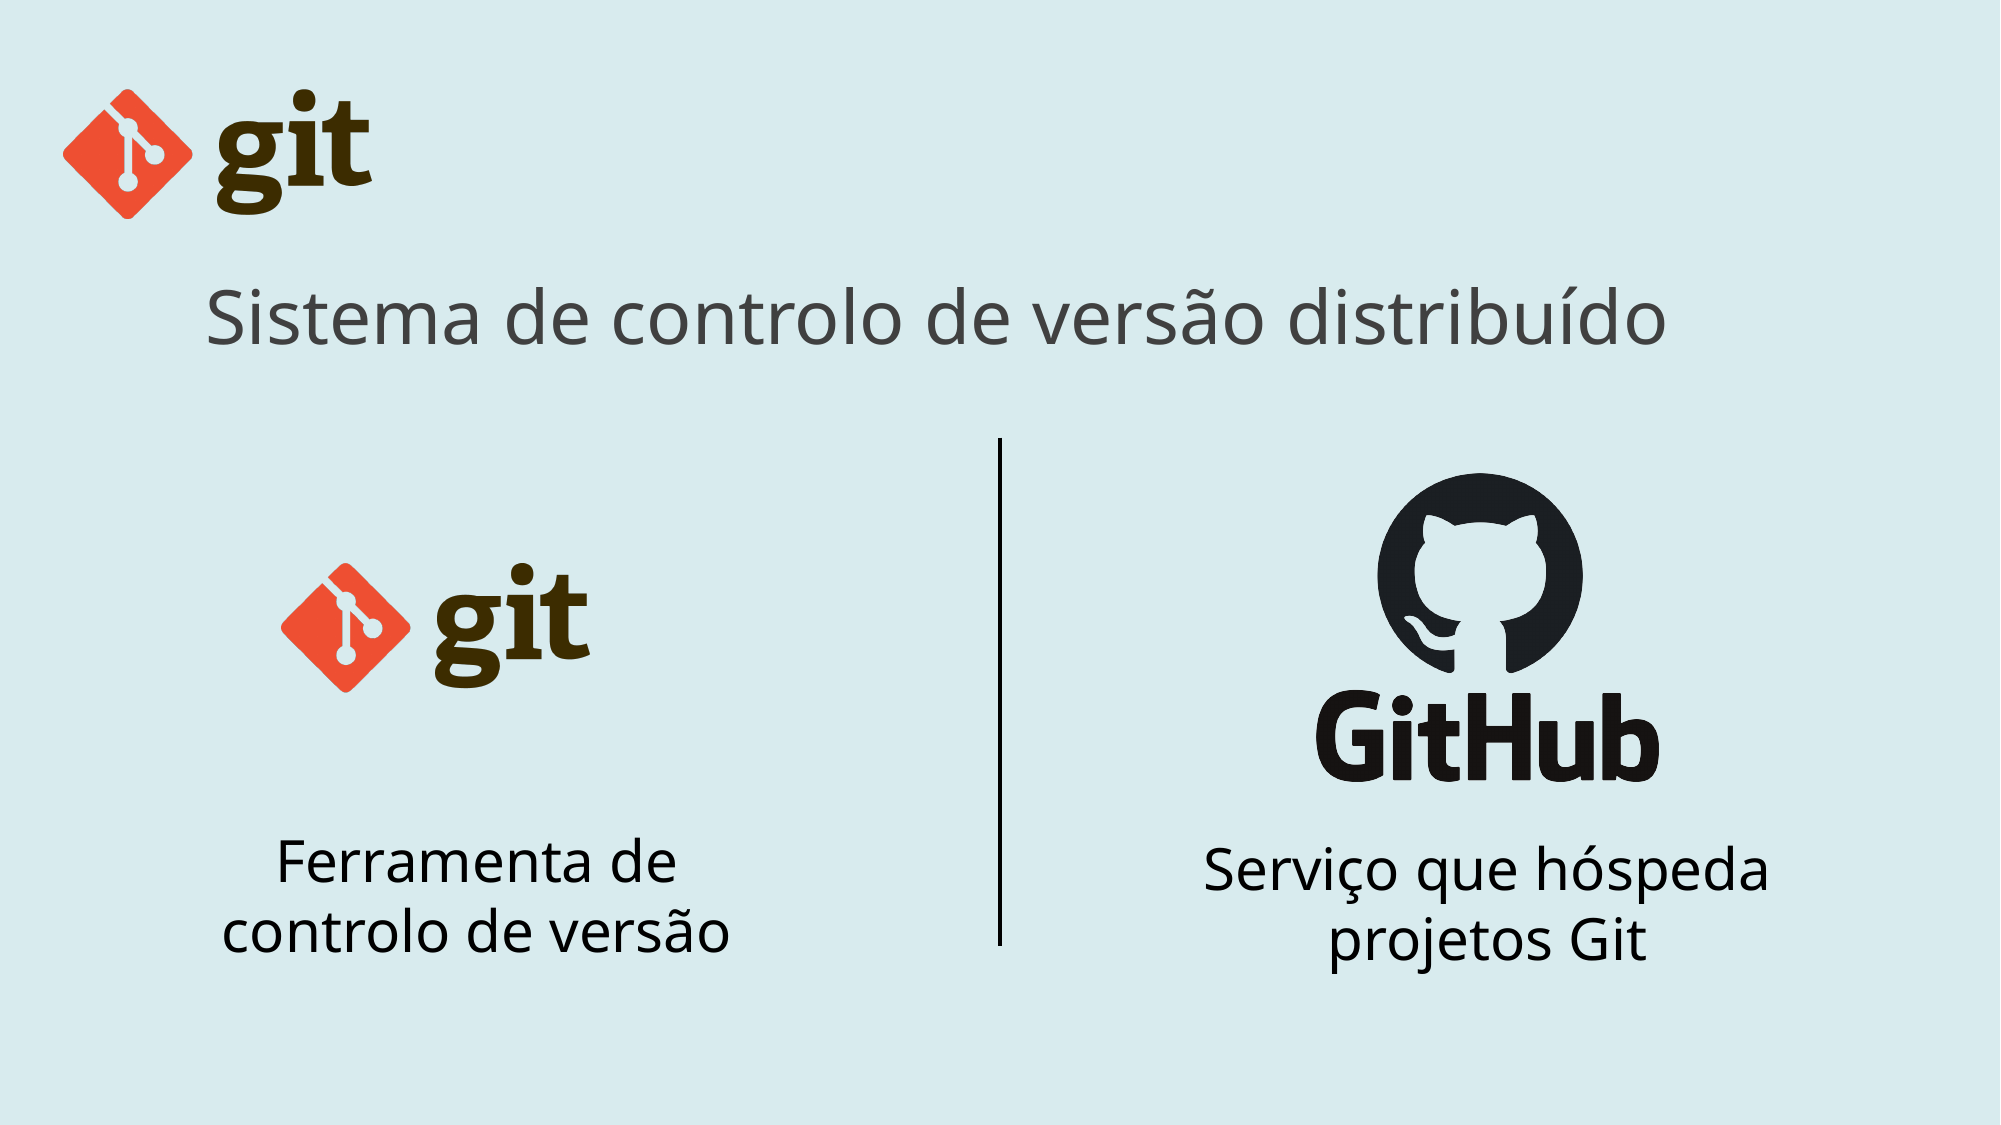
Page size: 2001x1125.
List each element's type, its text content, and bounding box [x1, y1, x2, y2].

picture [1316, 473, 1659, 782]
text_box Serviço que hóspeda projetos Git [1142, 824, 1833, 980]
picture [63, 0, 372, 309]
picture [281, 473, 590, 782]
text_box Ferramenta de controlo de versão [190, 816, 763, 972]
text_box Sistema de controlo de versão distribuído [190, 272, 1726, 385]
